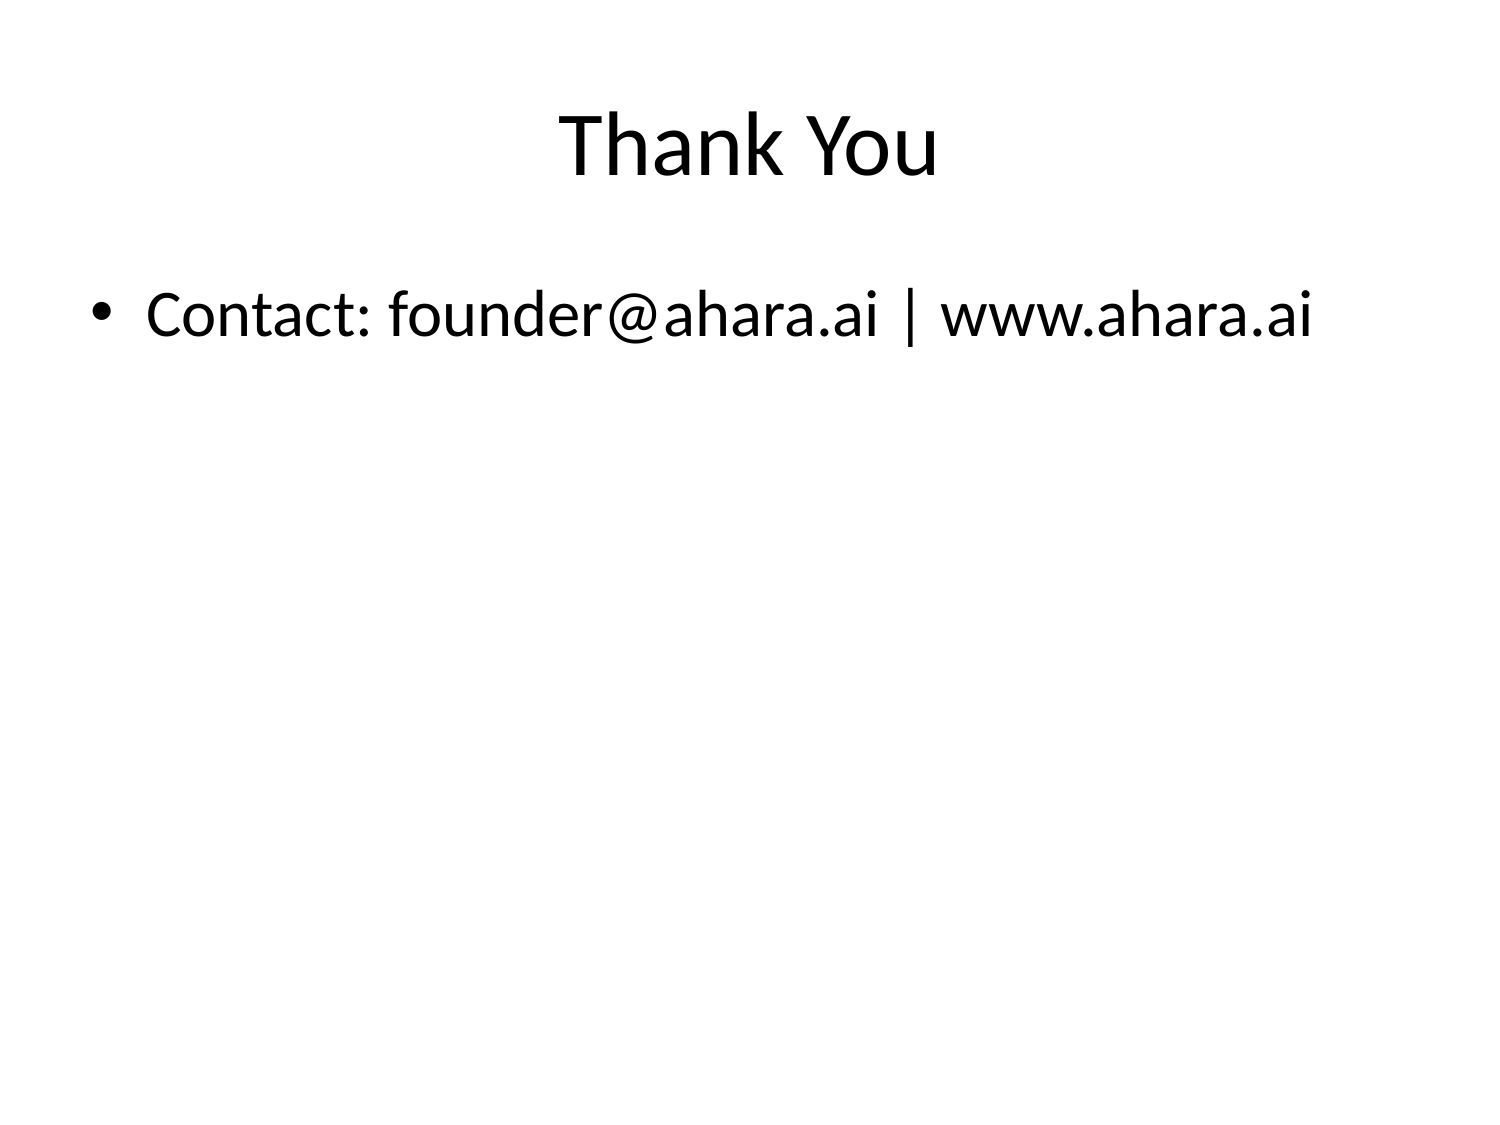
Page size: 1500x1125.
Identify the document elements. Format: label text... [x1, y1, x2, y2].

title Thank You [75, 45, 1425, 233]
list Contact: founder@ahara.ai | www.ahara.ai [75, 262, 1425, 1005]
